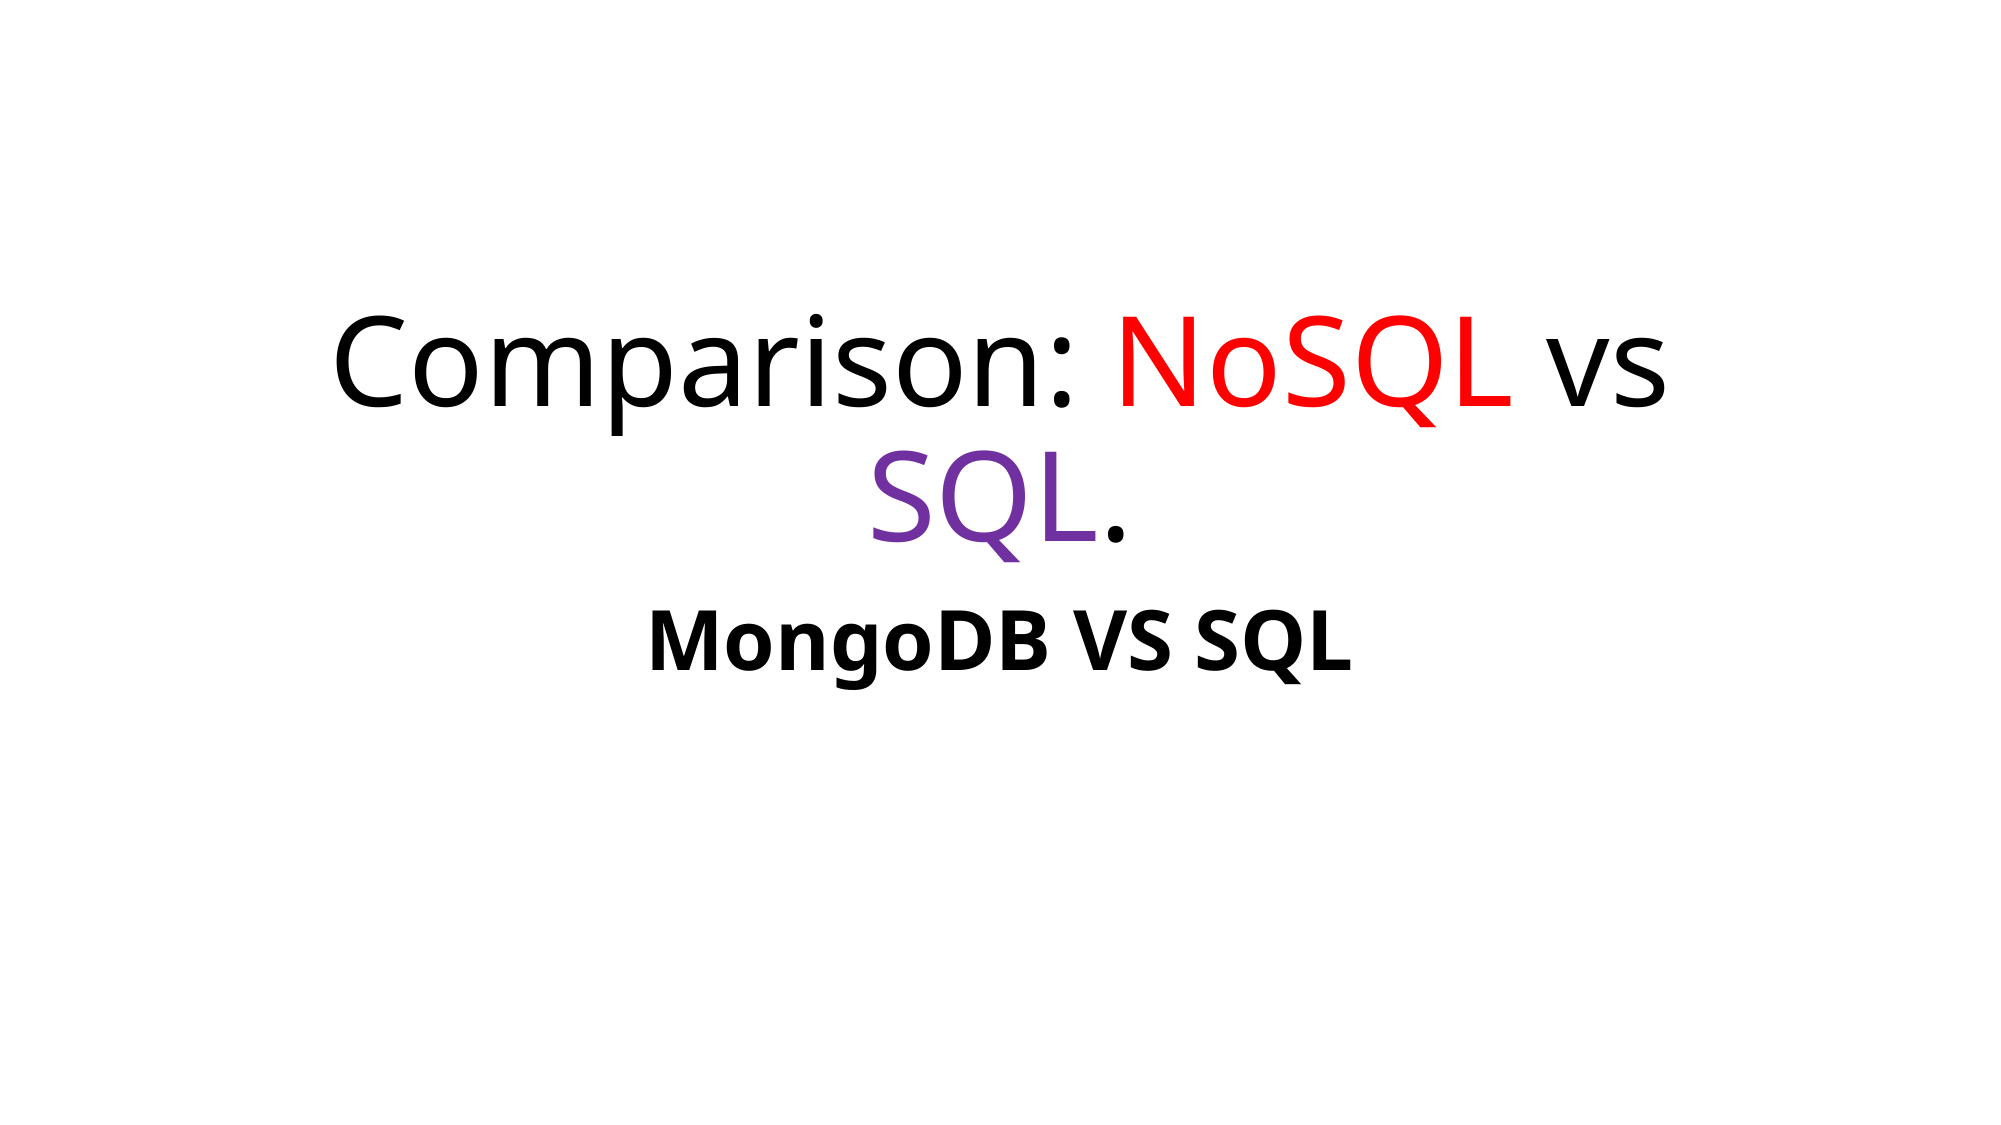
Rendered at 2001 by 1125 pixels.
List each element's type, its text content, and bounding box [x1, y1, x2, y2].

subtitle MongoDB VS SQL [249, 590, 1750, 863]
title Comparison: NoSQL vs SQL. [249, 184, 1750, 576]
